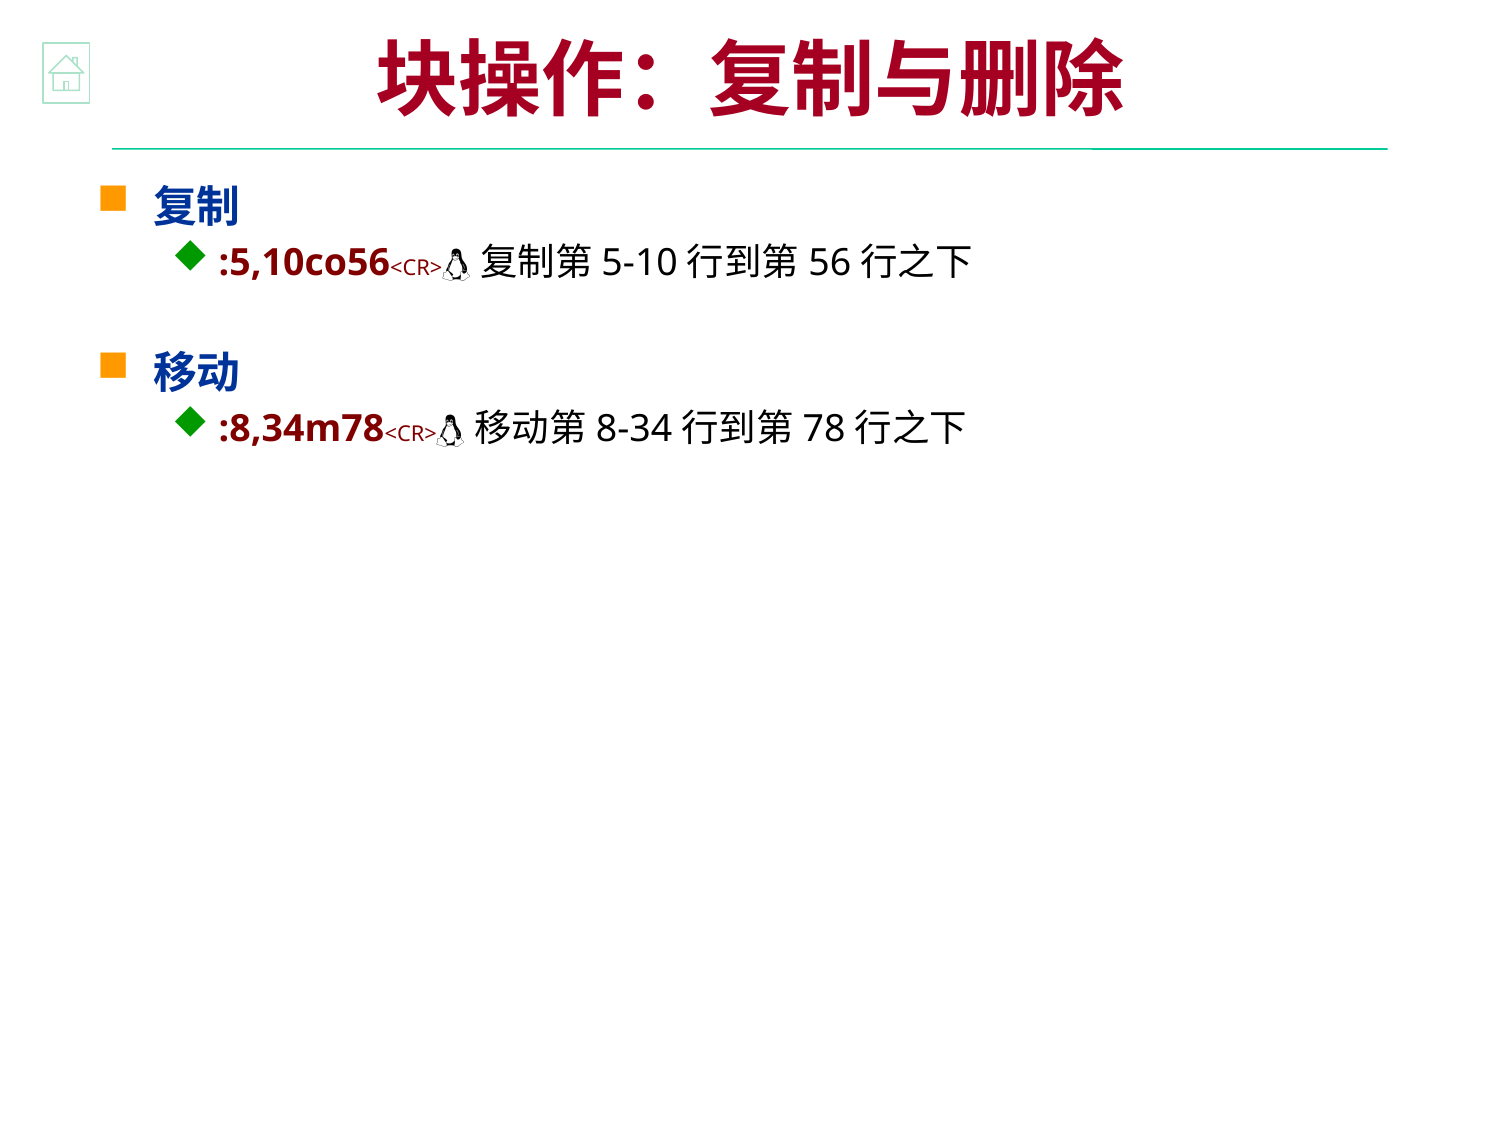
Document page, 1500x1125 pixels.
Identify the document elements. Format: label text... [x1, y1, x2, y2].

text_box 复制 :5,10co56<CR>复制第5-10行到第56行之下 移动 :8,34m78<CR>移动第8-34行到第78行之下 [85, 172, 1415, 616]
text_box 块操作：复制与删除 [0, 18, 1500, 149]
text_box [42, 42, 90, 104]
